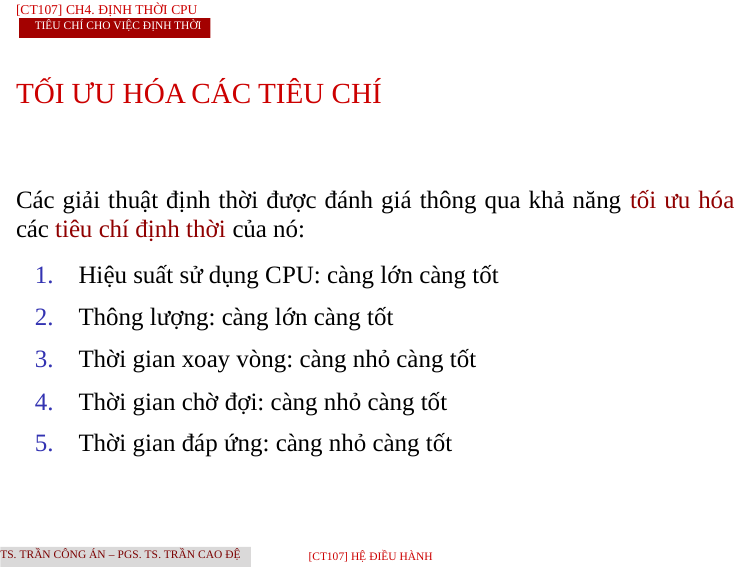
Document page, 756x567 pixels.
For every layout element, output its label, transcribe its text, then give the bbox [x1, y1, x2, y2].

text_box Các giải thuật định thời được đánh giá thông qua khả năng tối ưu hóa các tiêu chí định thời của nó: 1. Hiệu suất sử dụng CPU: càng lớn càng tốt 2. Thông lượng: càng lớn càng tốt 3. Thời gian xoay vòng: càng nhỏ càng tốt 4. Thời gian chờ đợi: càng nhỏ càng tốt 5. Thời gian đáp ứng: càng nhỏ càng tốt [16, 185, 735, 457]
text_box TỐI ƯU HÓA CÁC TIÊU CHÍ [16, 73, 408, 104]
text_box Tiêu chí cho việc định thời [19, 18, 211, 38]
text_box [CT107] HỆ điều hành [308, 548, 449, 567]
text_box TS. Trần Công Án – PGS. TS. Trần Cao Đệ [0, 546, 251, 567]
text_box [CT107] Ch4. Định thời CPU [15, 1, 202, 20]
